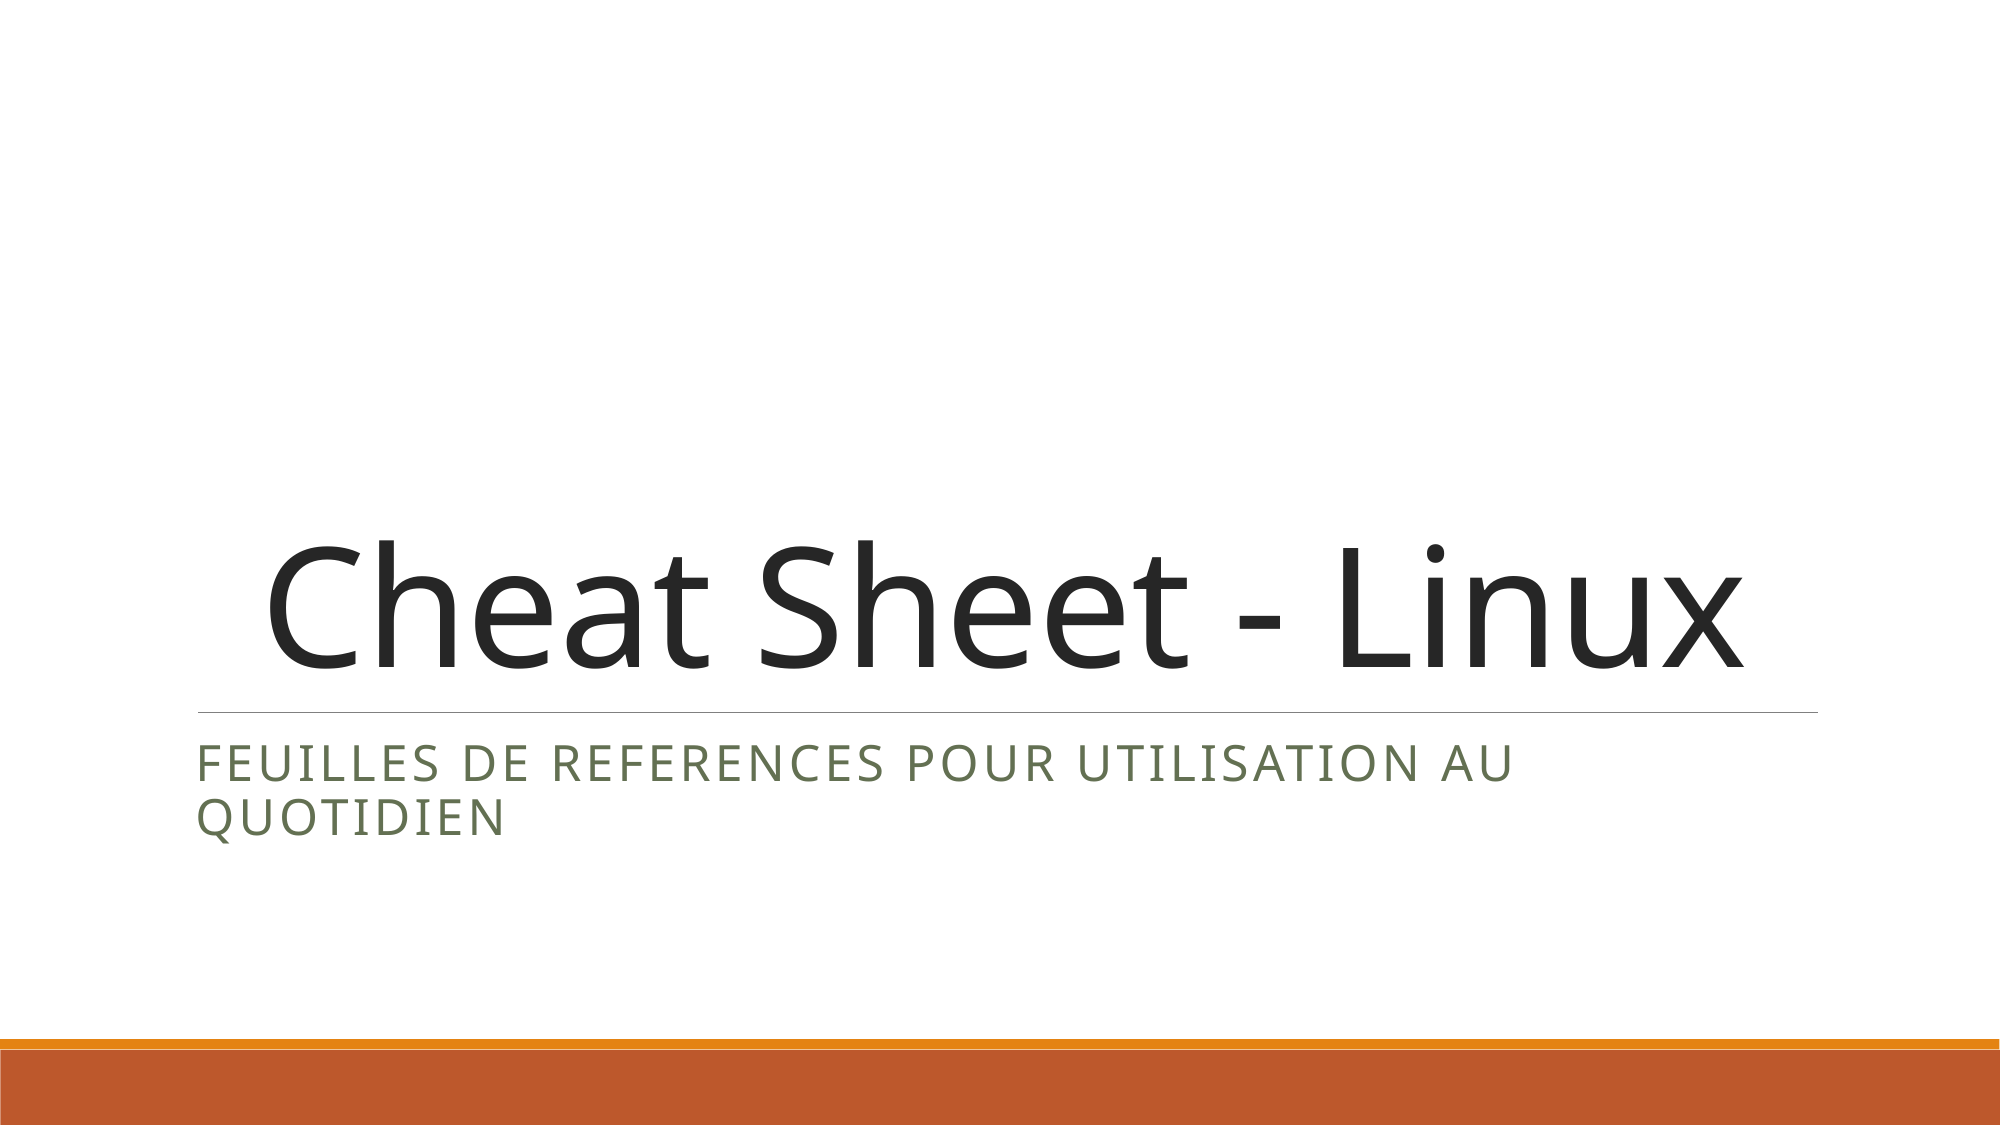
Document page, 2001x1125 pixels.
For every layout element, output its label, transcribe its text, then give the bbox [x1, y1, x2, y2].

title Cheat Sheet - Linux [180, 124, 1830, 710]
subtitle Feuilles de references pour utilisation au quotidien [180, 730, 1831, 919]
